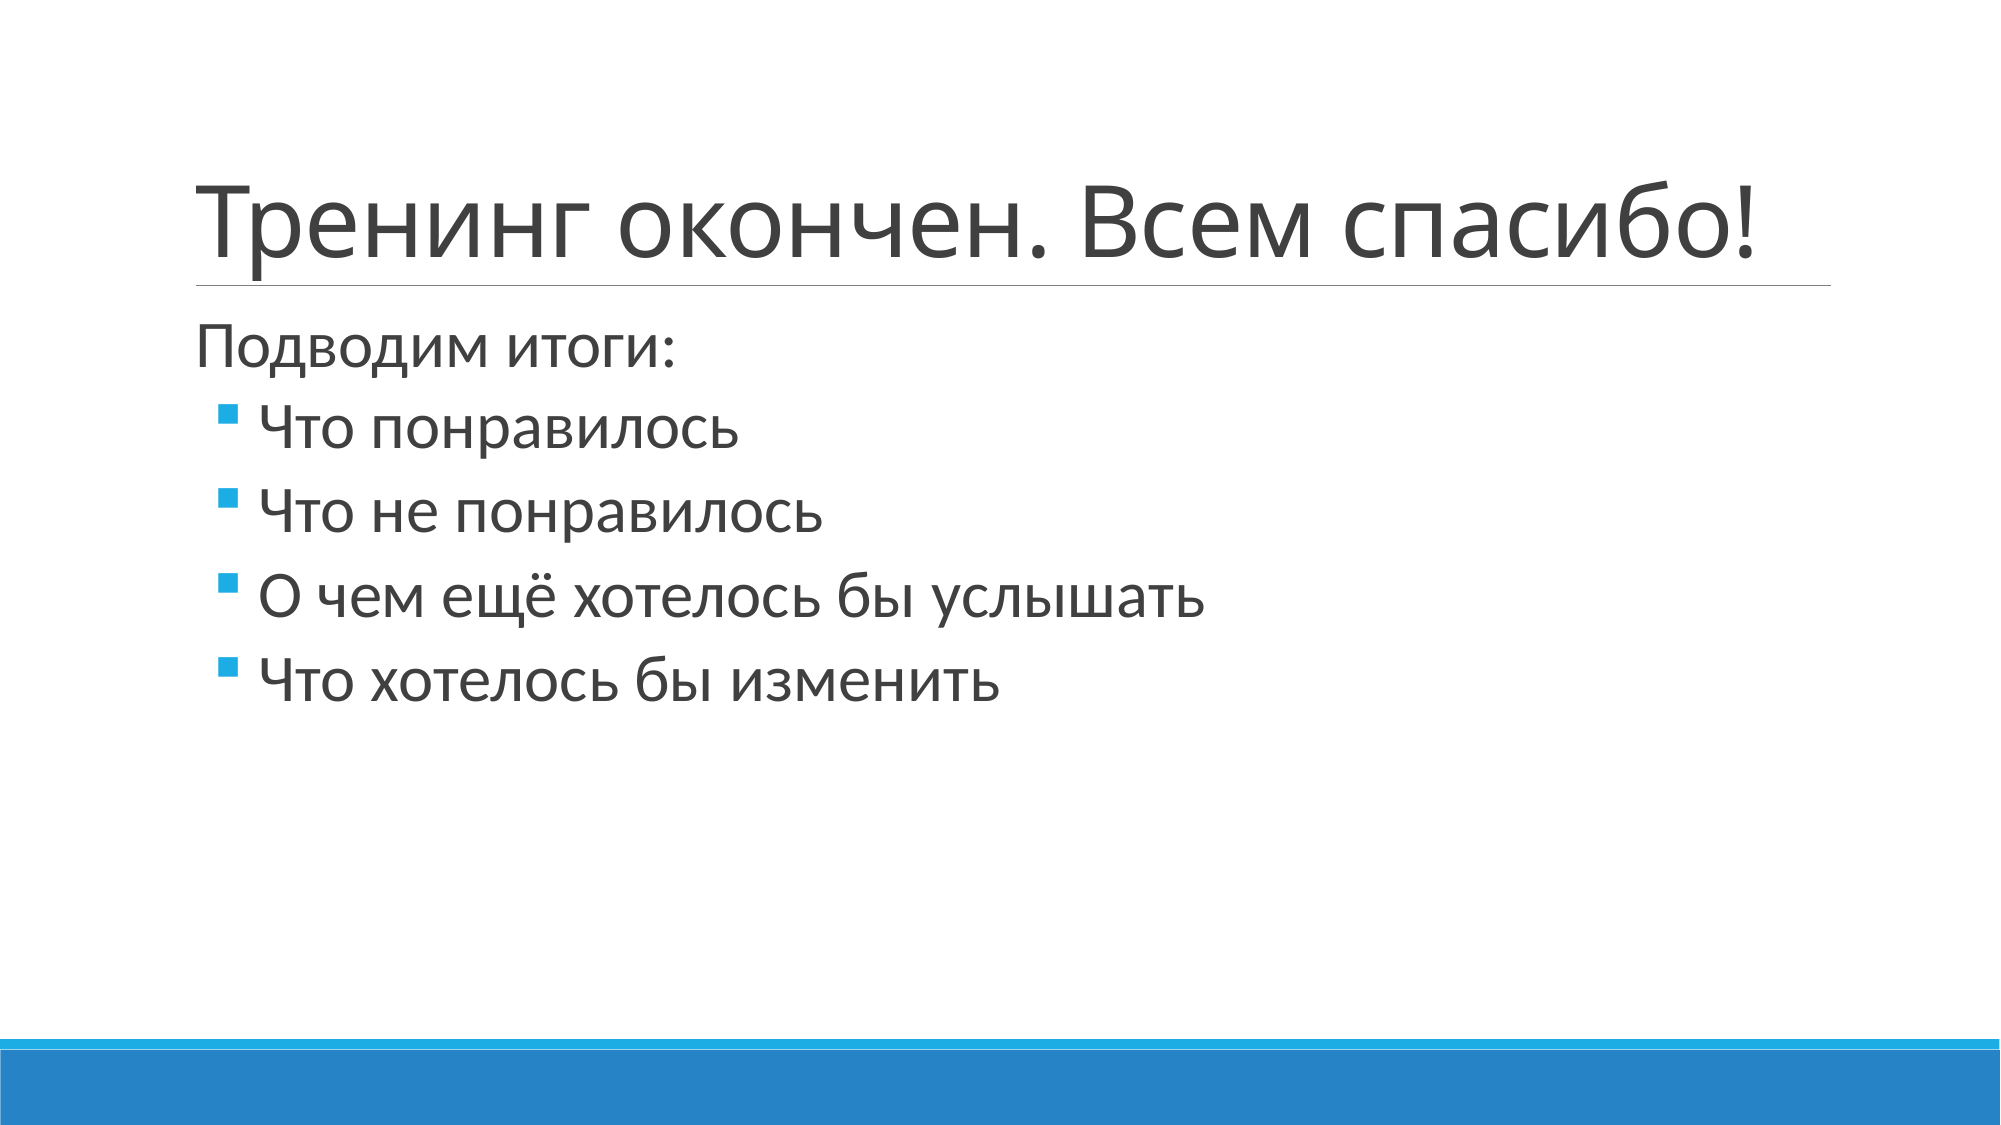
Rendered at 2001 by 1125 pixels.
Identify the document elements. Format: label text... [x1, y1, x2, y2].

list Подводим итоги: Что понравилось Что не понравилось О чем ещё хотелось бы услышать Что хотелось бы изменить [180, 302, 1830, 965]
title Тренинг окончен. Всем спасибо! [180, 47, 1830, 285]
